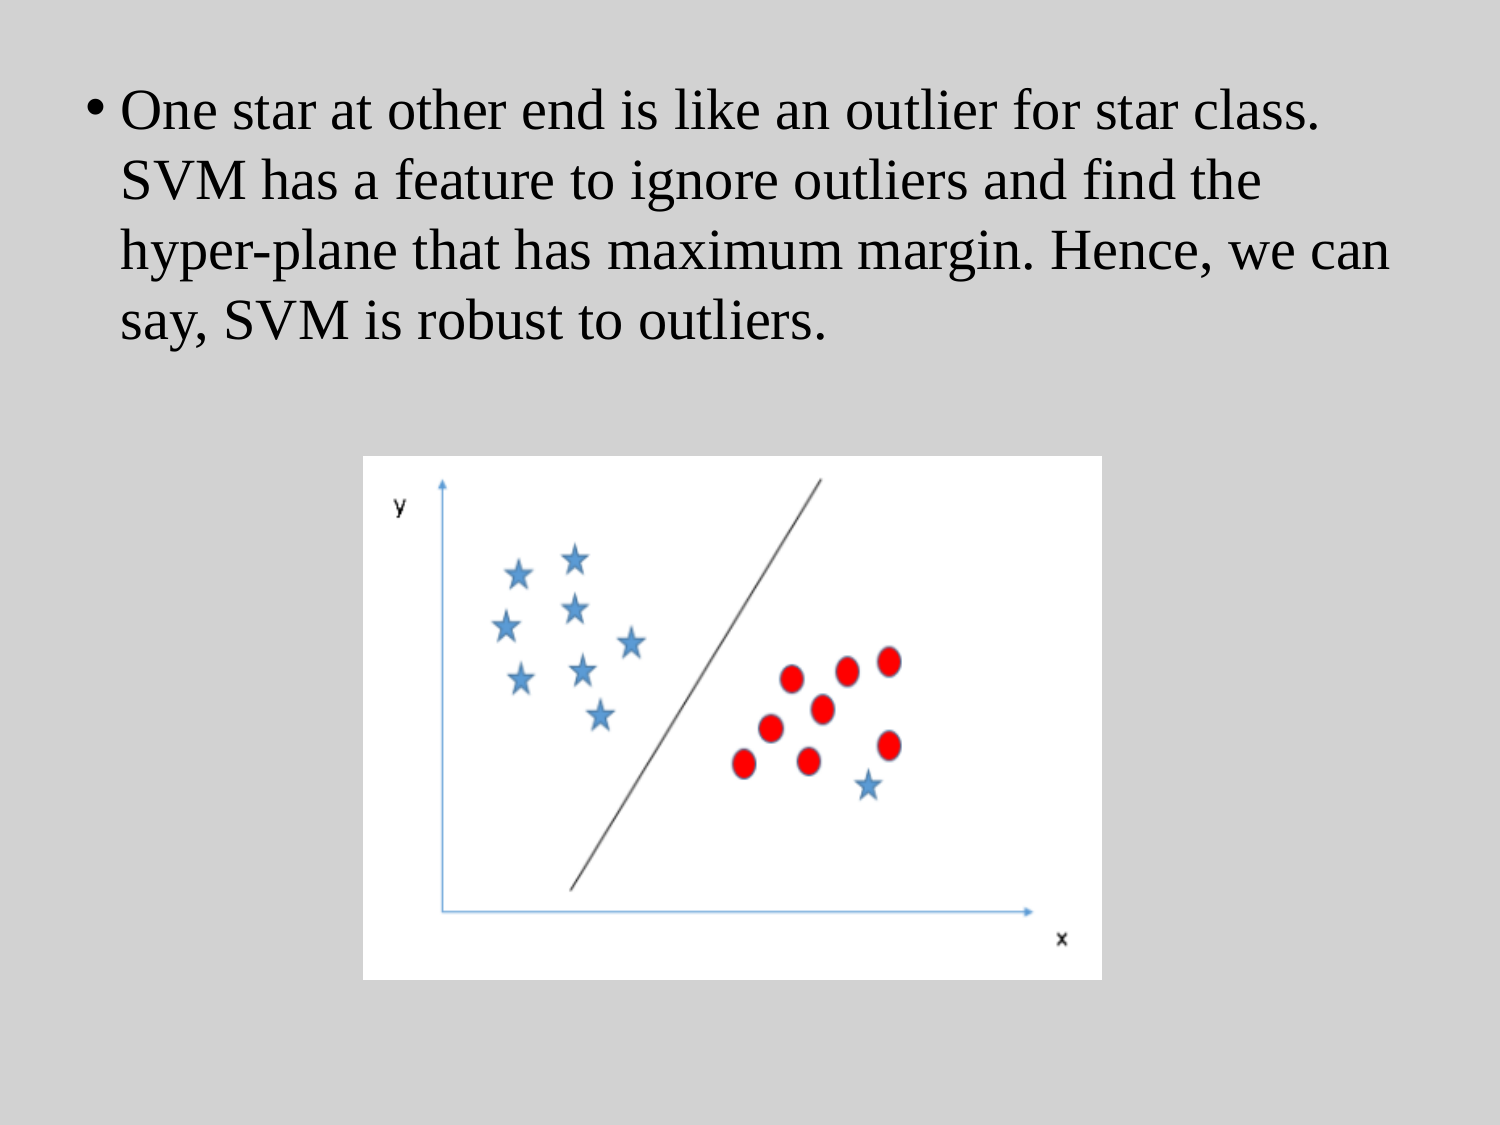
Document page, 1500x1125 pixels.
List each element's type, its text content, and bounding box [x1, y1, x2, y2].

title One star at other end is like an outlier for star class. SVM has a feature to ignore outliers and find the hyper-plane that has maximum margin. Hence, we can say, SVM is robust to outliers. [70, 152, 1421, 340]
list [362, 456, 1102, 980]
